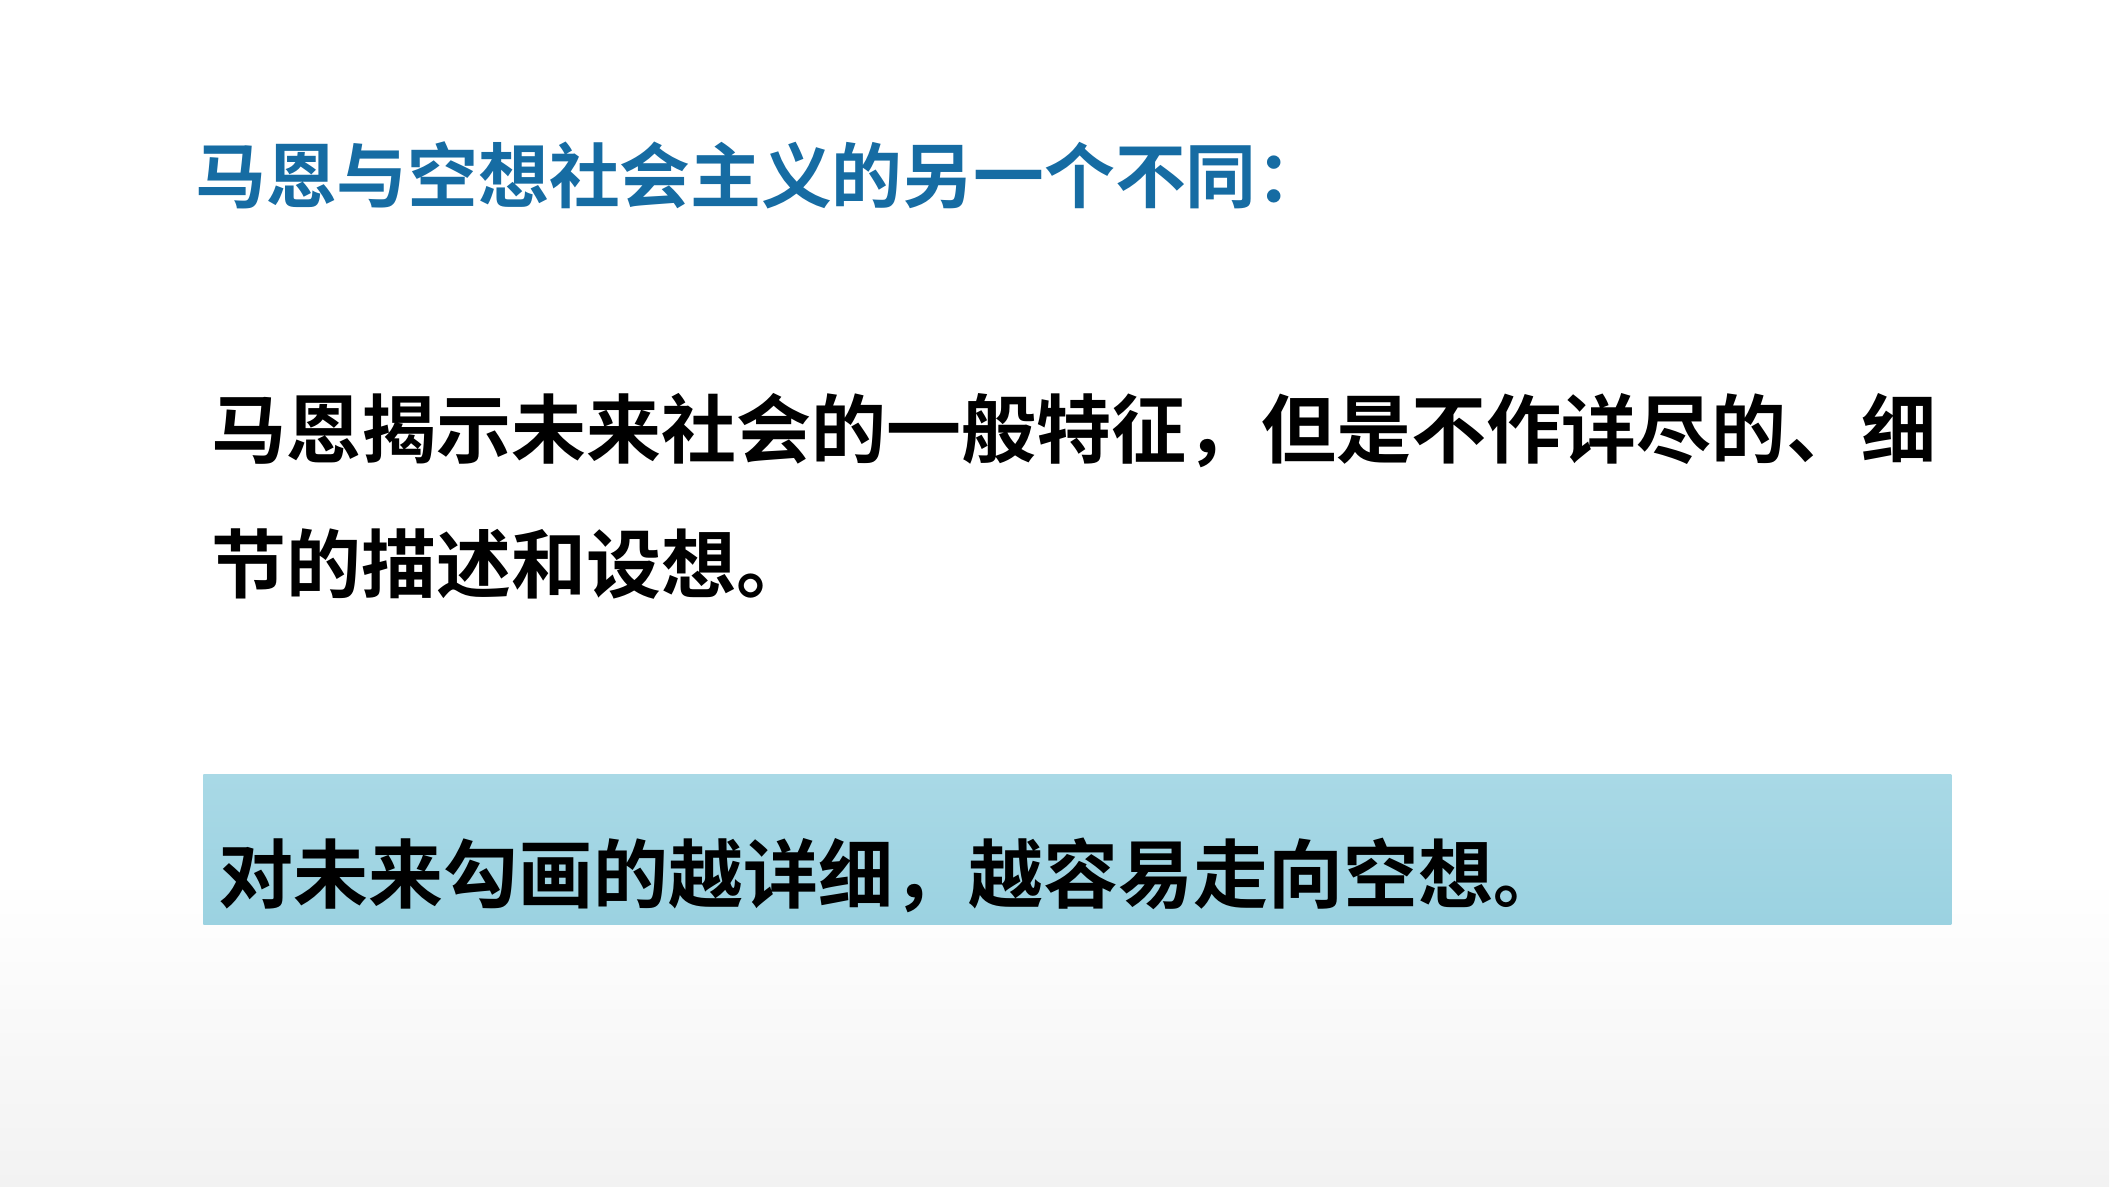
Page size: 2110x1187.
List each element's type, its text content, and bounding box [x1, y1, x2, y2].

text_box 马恩揭示未来社会的一般特征，但是不作详尽的、细节的描述和设想。 [190, 327, 1969, 746]
text_box 对未来勾画的越详细，越容易走向空想。 [203, 774, 1952, 925]
text_box 马恩与空想社会主义的另一个不同： [174, 78, 1952, 227]
